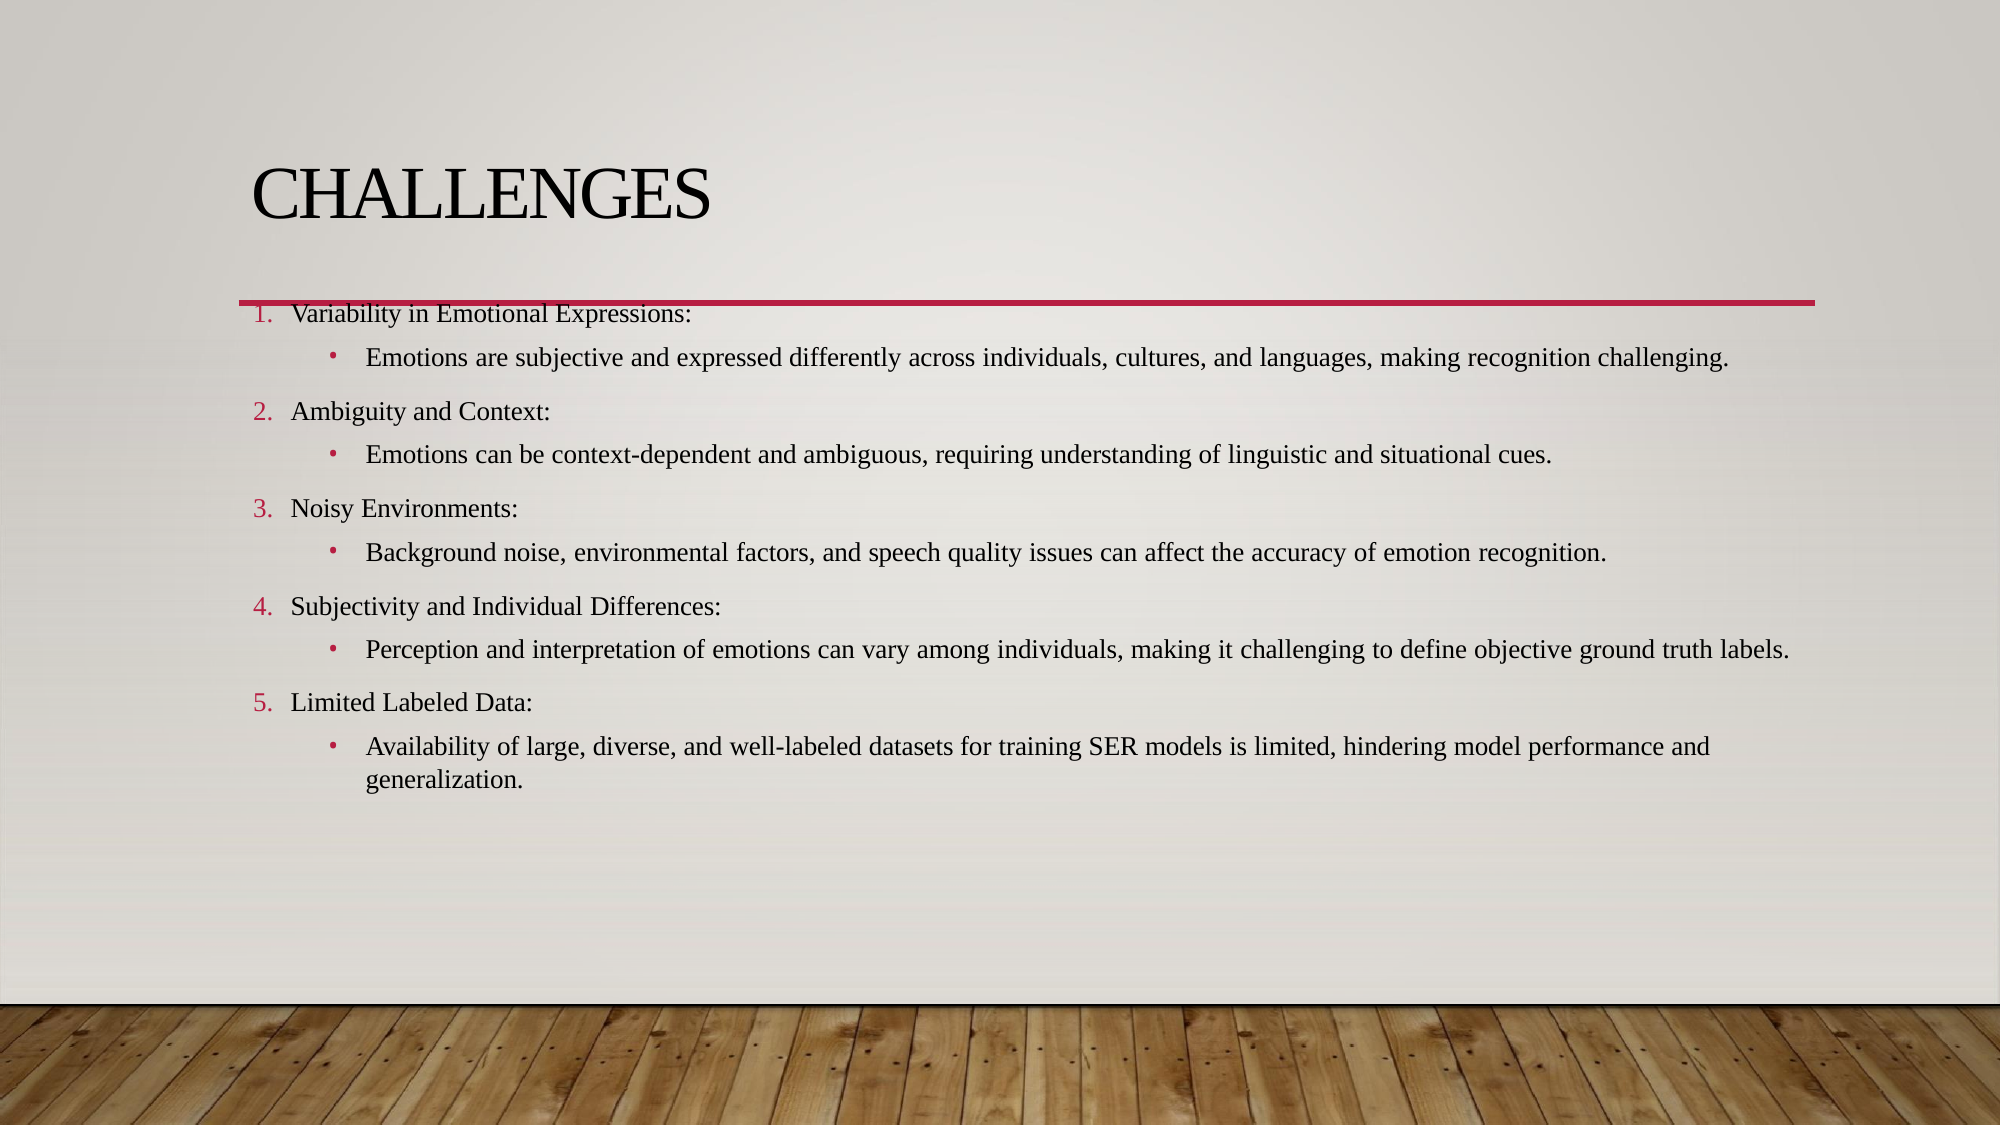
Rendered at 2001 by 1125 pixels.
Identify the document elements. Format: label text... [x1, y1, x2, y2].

picture [0, 0, 2000, 1004]
title CHALLENGES [249, 140, 715, 331]
picture [0, 1006, 2000, 1125]
text_box Variability in Emotional Expressions: Emotions are subjective and expressed differently across individuals, cultures, and languages, making recognition challenging. Ambiguity and Context: Emotions can be context-dependent and ambiguous, requiring understanding of linguistic and situational cues. Noisy Environments: Background noise, environmental factors, and speech quality issues can affect the accuracy of emotion recognition. Subjectivity and Individual Differences: Perception and interpretation of emotions can vary among individuals, making it challenging to define objective ground truth labels. Limited Labeled Data: Availability of large, diverse, and well-labeled datasets for training SER models is limited, hindering model performance and generalization. [251, 282, 1801, 794]
